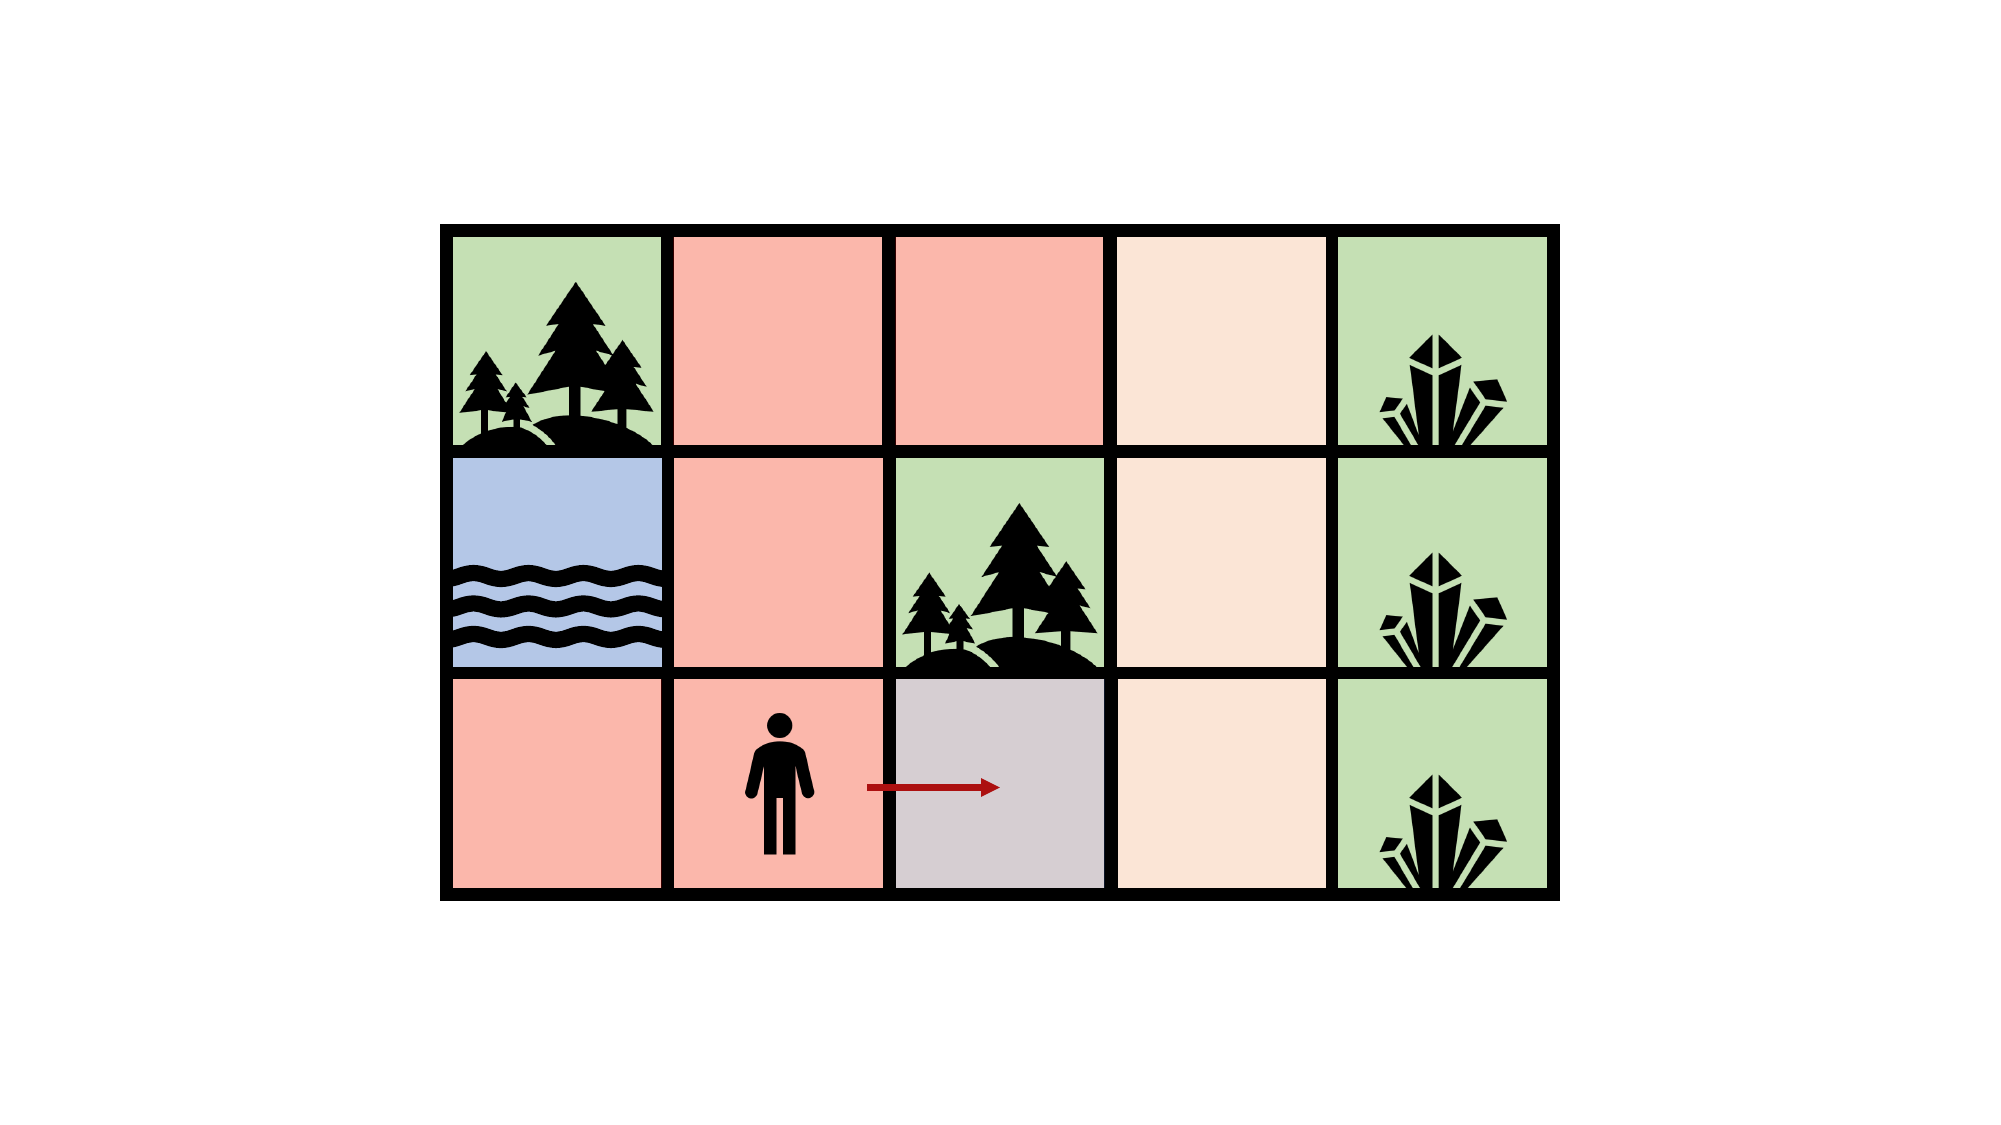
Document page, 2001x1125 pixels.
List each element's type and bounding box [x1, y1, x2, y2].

picture [1367, 757, 1518, 908]
list [704, 708, 855, 859]
picture [1367, 317, 1518, 468]
text_box [446, 564, 666, 649]
picture [889, 476, 1112, 699]
picture [446, 255, 668, 477]
picture [1367, 535, 1518, 686]
text_box [446, 230, 1554, 895]
